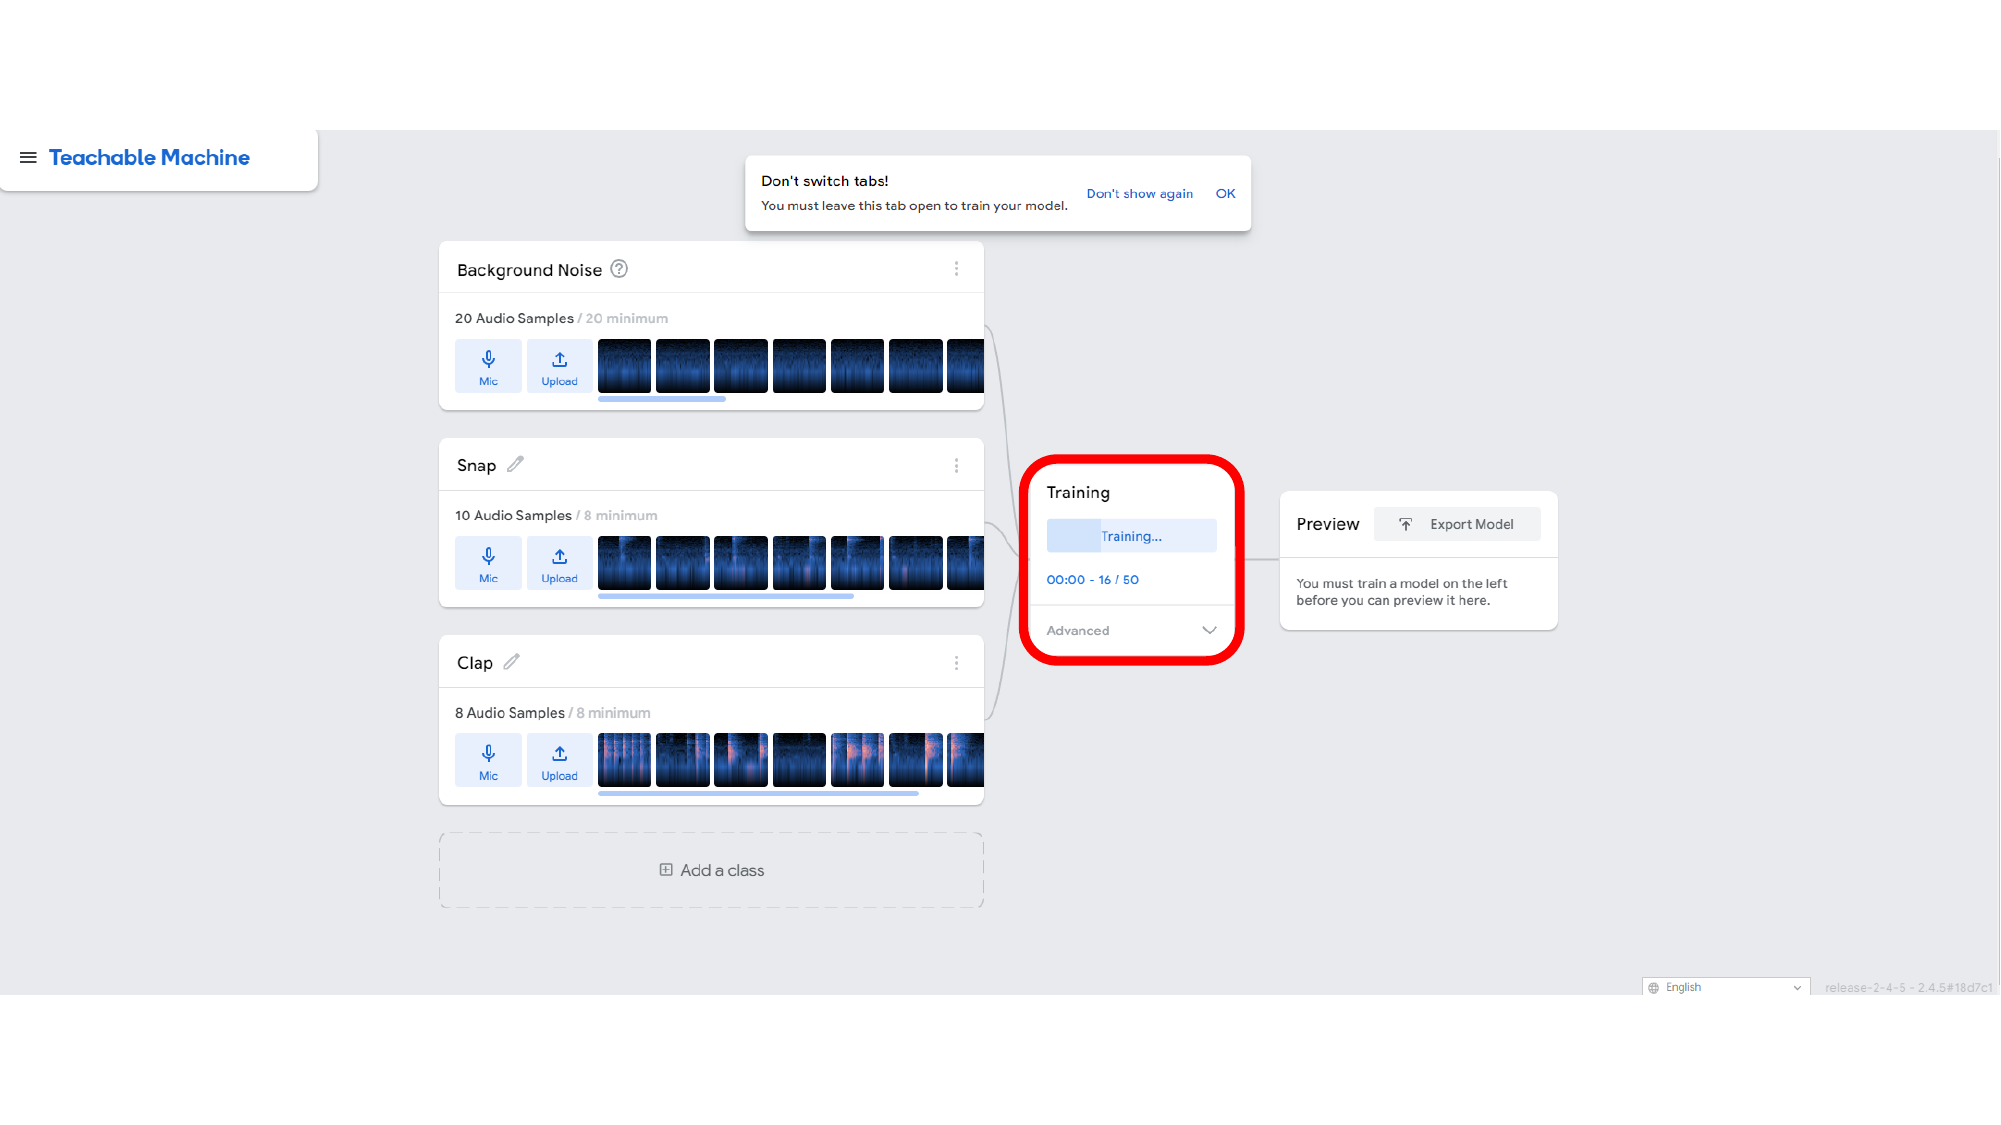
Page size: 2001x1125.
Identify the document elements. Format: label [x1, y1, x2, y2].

picture [0, 130, 2000, 995]
